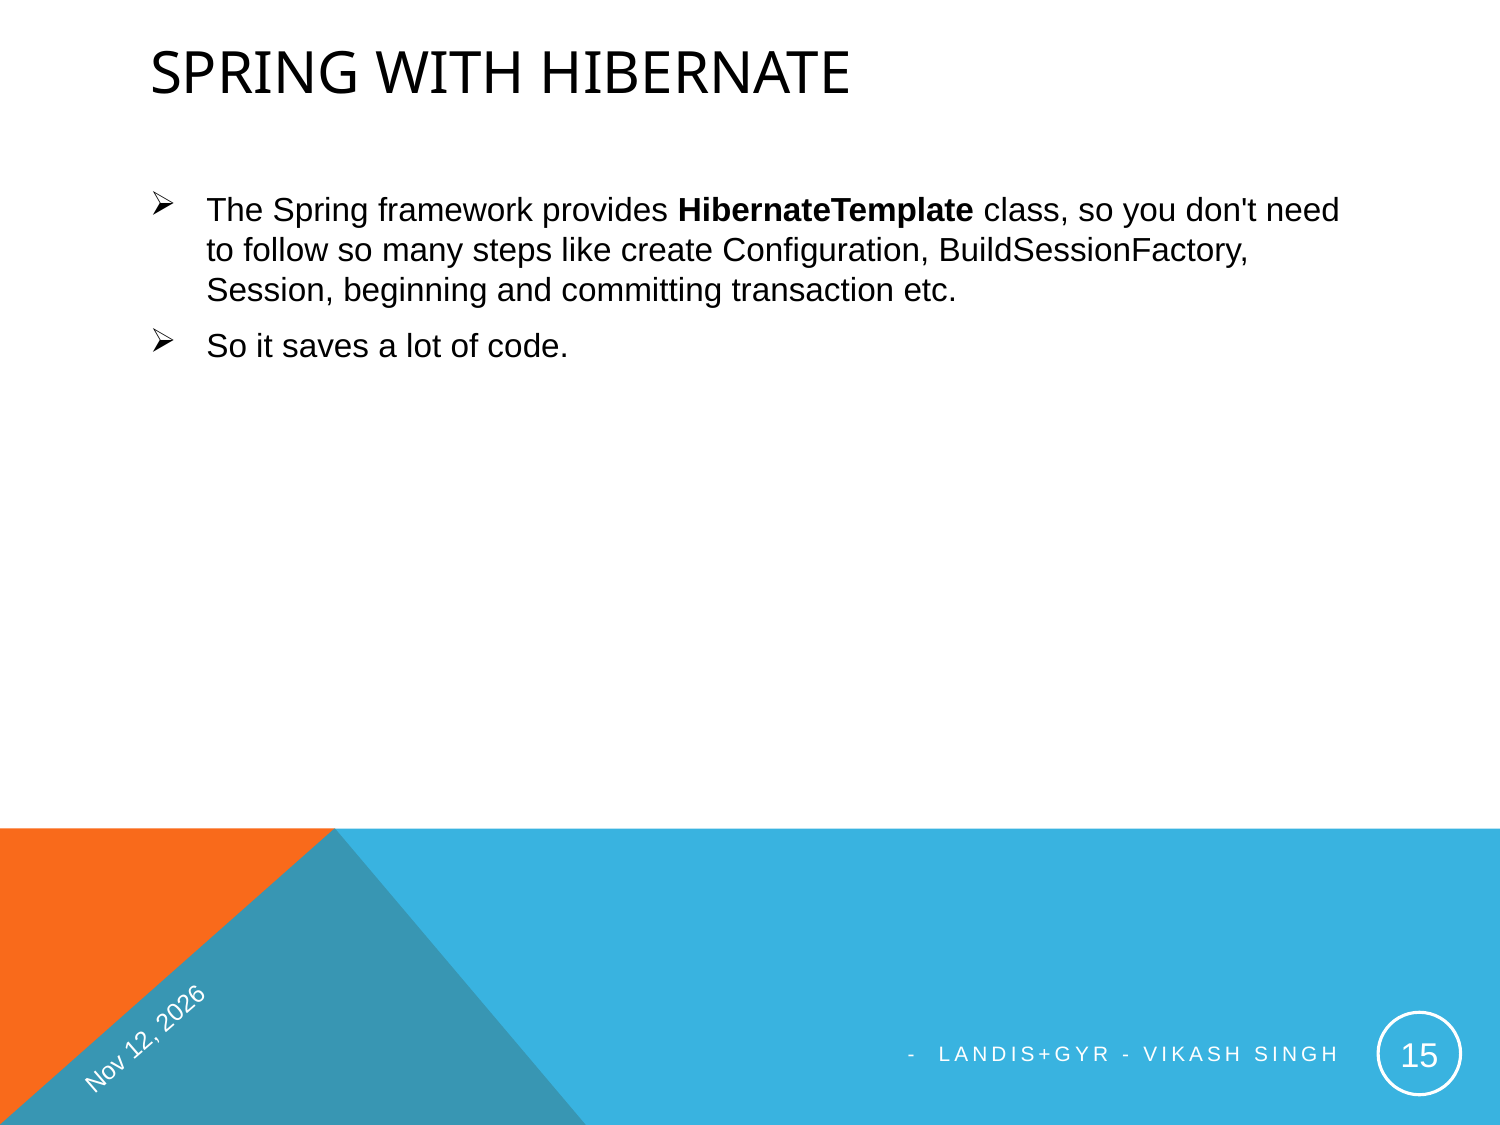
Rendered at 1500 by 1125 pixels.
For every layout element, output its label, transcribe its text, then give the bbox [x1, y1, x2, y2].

title Spring with hibernate [135, 60, 1369, 150]
slide_number Apr-18 [65, 849, 357, 1109]
slide_number 15 [1376, 1010, 1463, 1097]
footer - Landis+Gyr - Vikash Singh [577, 1031, 1352, 1076]
list The Spring framework provides HibernateTemplate class, so you don't need to follow so many steps like create Configuration, BuildSessionFactory, Session, beginning and committing transaction etc. So it saves a lot of code. [135, 180, 1369, 768]
